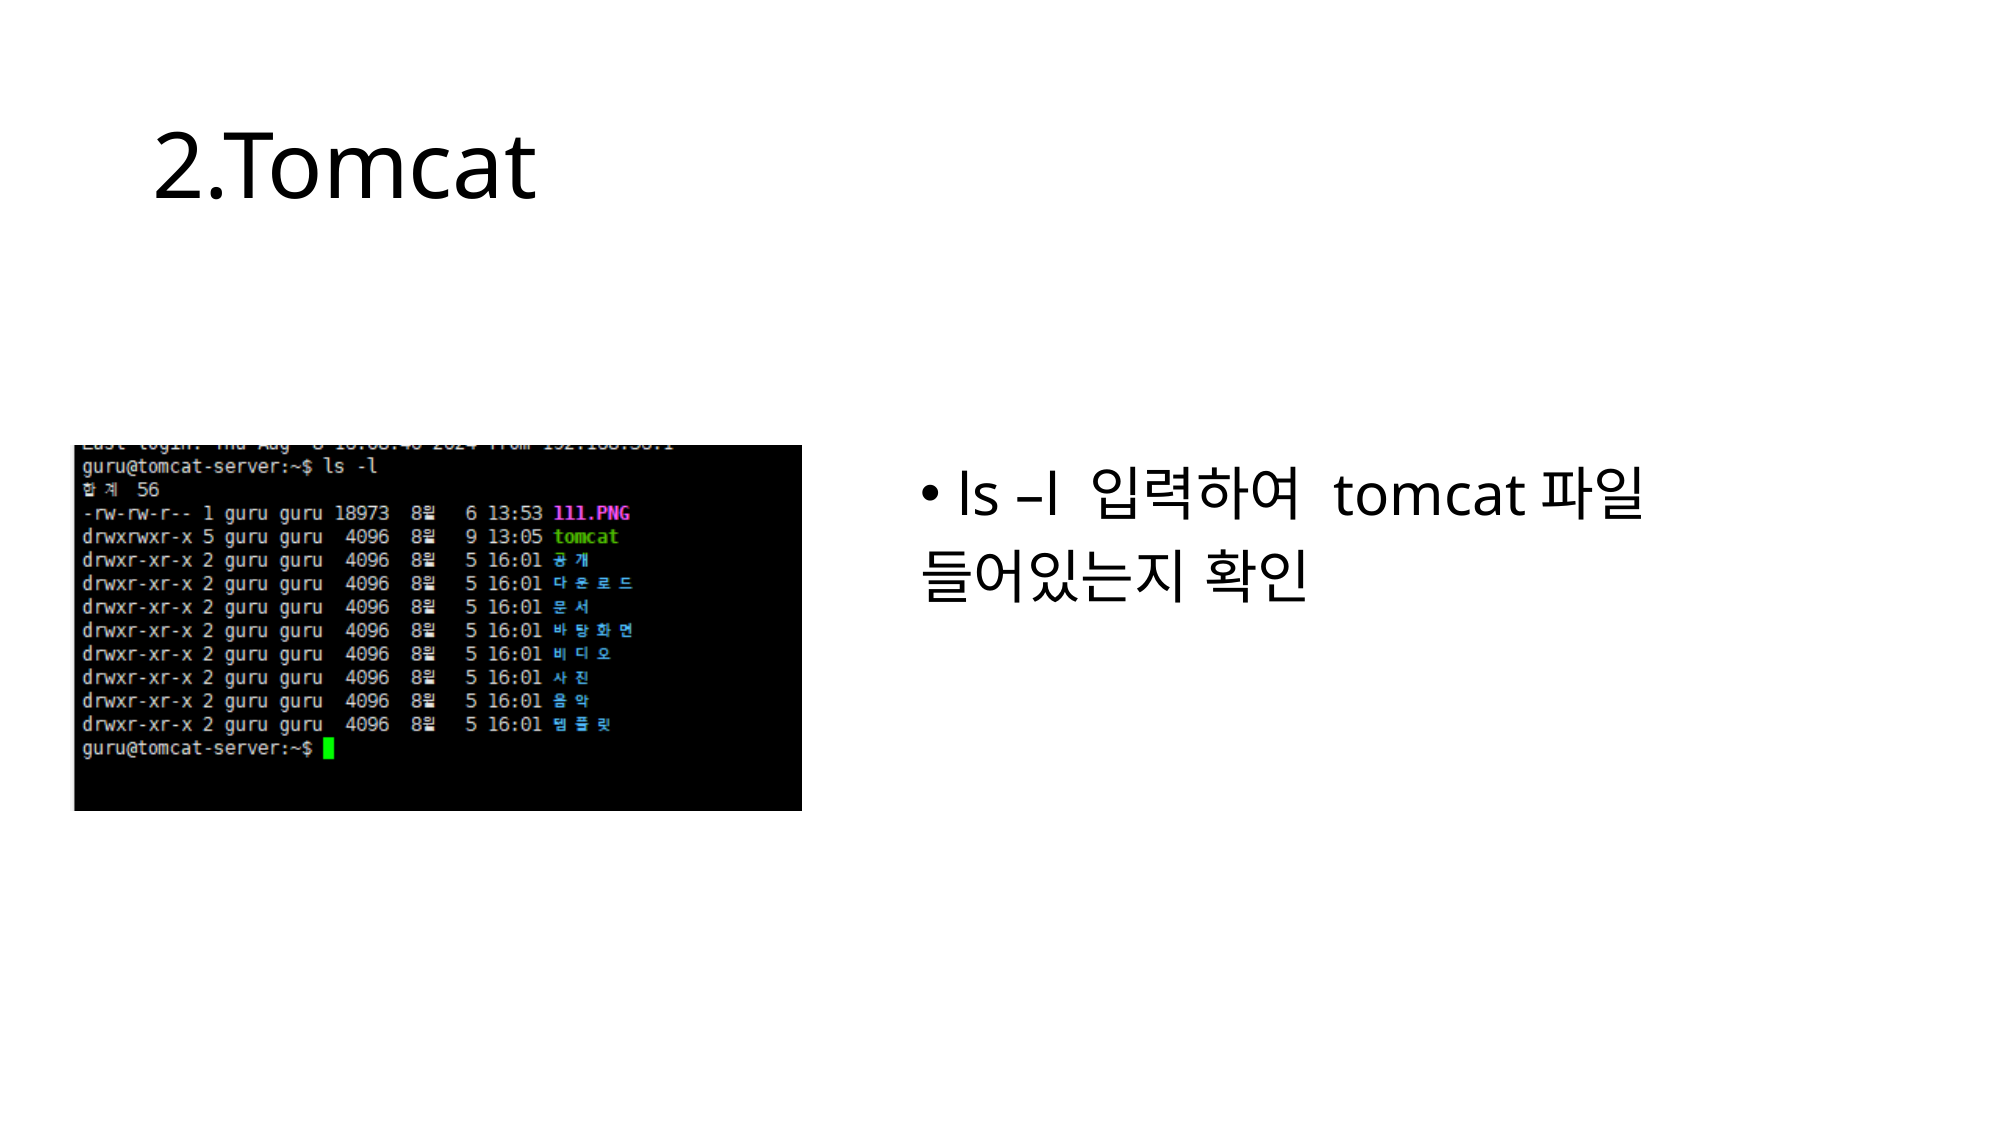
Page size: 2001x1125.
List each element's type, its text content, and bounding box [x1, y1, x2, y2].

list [70, 445, 802, 811]
title 2.Tomcat [137, 59, 1863, 278]
list ls –l 입력하여 tomcat파일 들어있는지 확인 [905, 457, 1756, 875]
